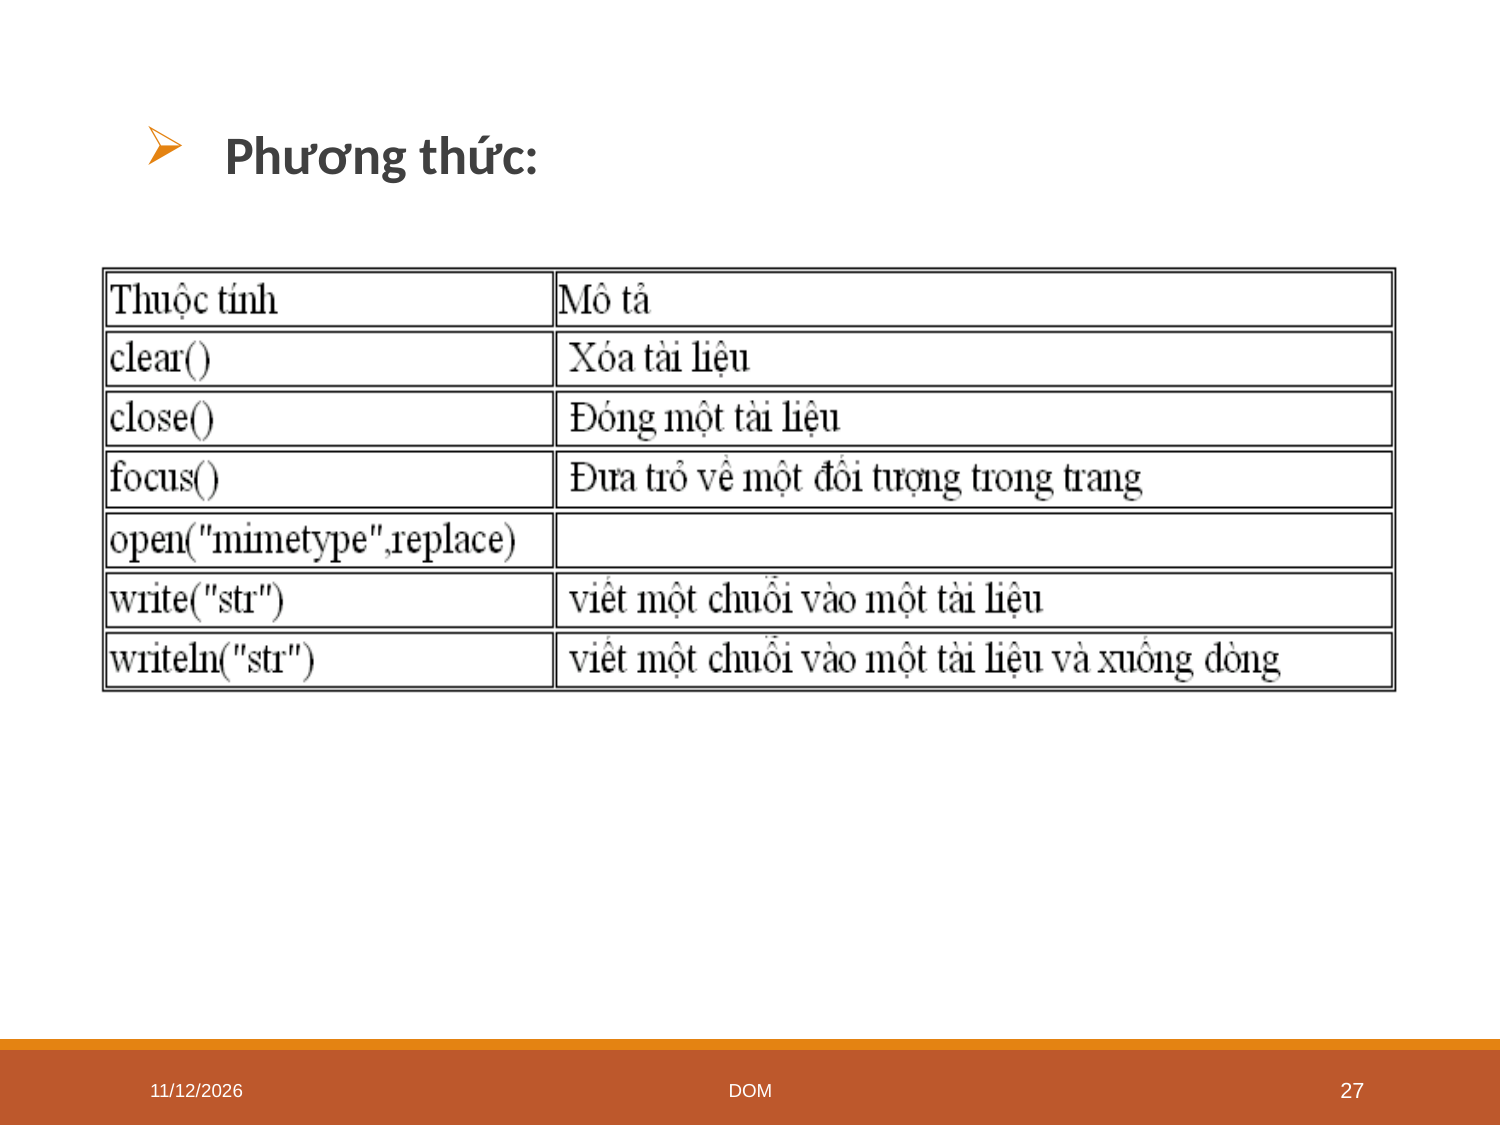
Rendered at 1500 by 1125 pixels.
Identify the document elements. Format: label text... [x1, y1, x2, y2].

list Phương thức: [87, 112, 1200, 225]
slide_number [135, 1059, 440, 1120]
footer DOM [453, 1059, 1047, 1120]
picture [99, 261, 1401, 701]
slide_number 27 [1218, 1059, 1380, 1120]
